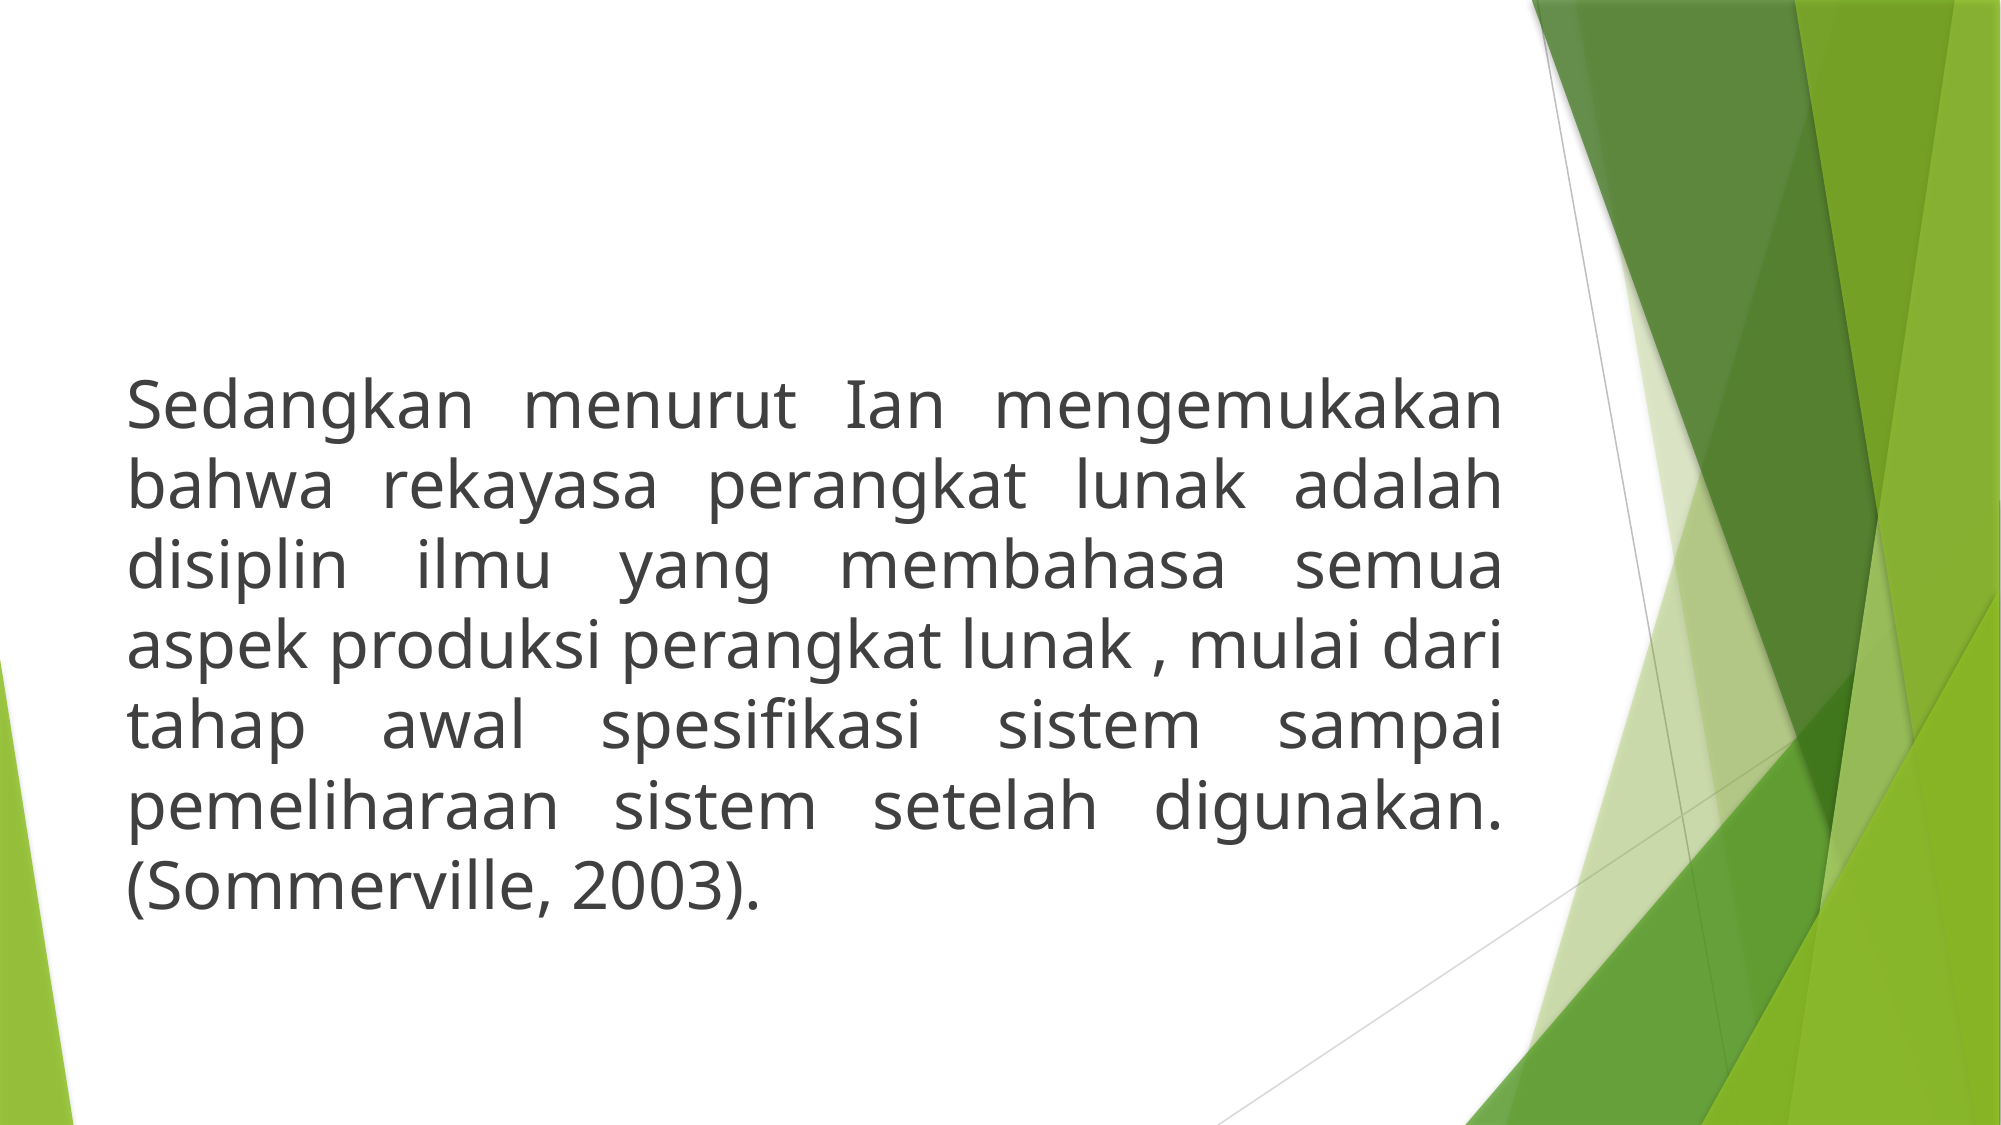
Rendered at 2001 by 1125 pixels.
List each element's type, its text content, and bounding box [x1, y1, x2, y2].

list Sedangkan menurut Ian mengemukakan bahwa rekayasa perangkat lunak adalah disiplin ilmu yang membahasa semua aspek produksi perangkat lunak , mulai dari tahap awal spesifikasi sistem sampai pemeliharaan sistem setelah digunakan. (Sommerville, 2003). [111, 354, 1522, 992]
